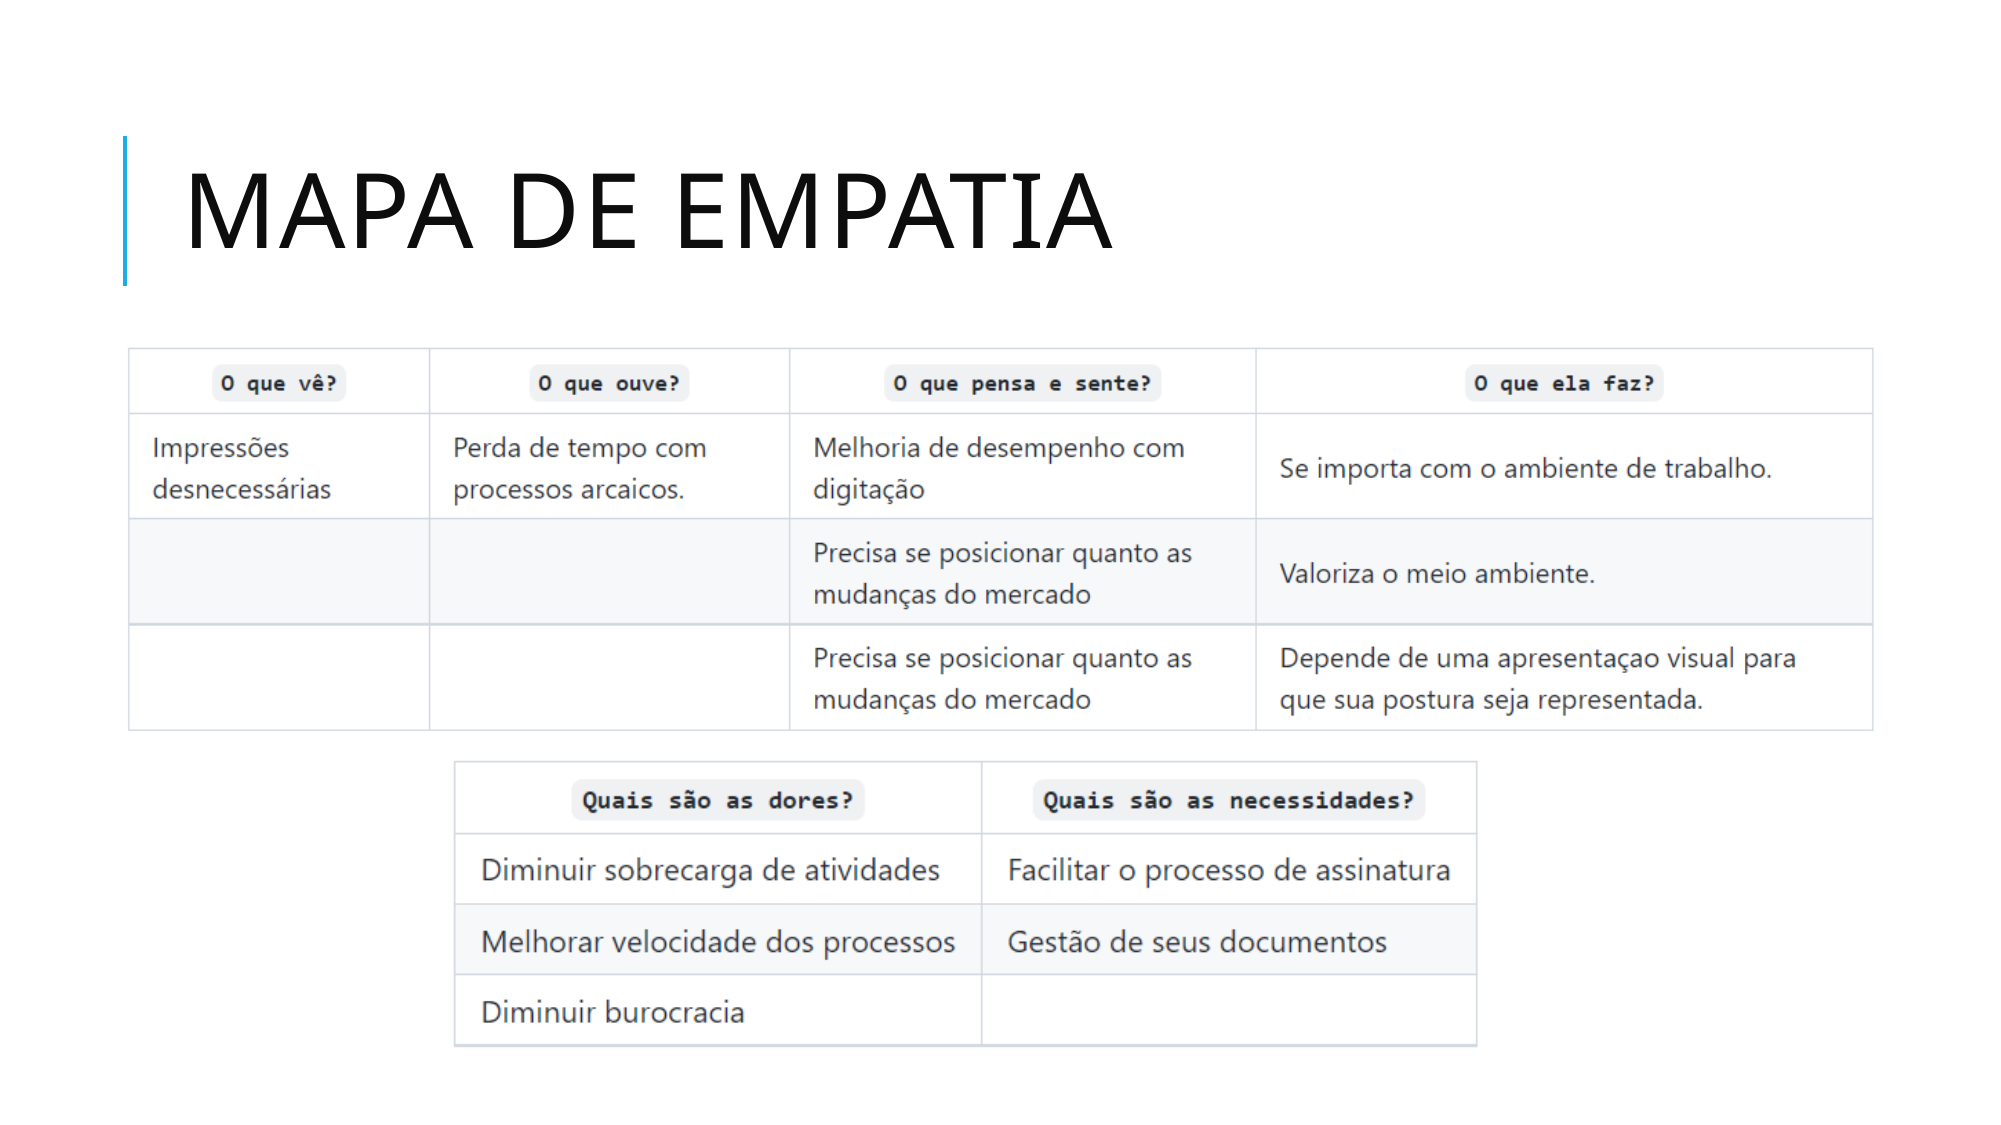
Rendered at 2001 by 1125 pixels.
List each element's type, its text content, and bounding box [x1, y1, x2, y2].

picture [120, 341, 1882, 738]
picture [445, 752, 1487, 1055]
title Mapa de empatia [168, 96, 1763, 336]
